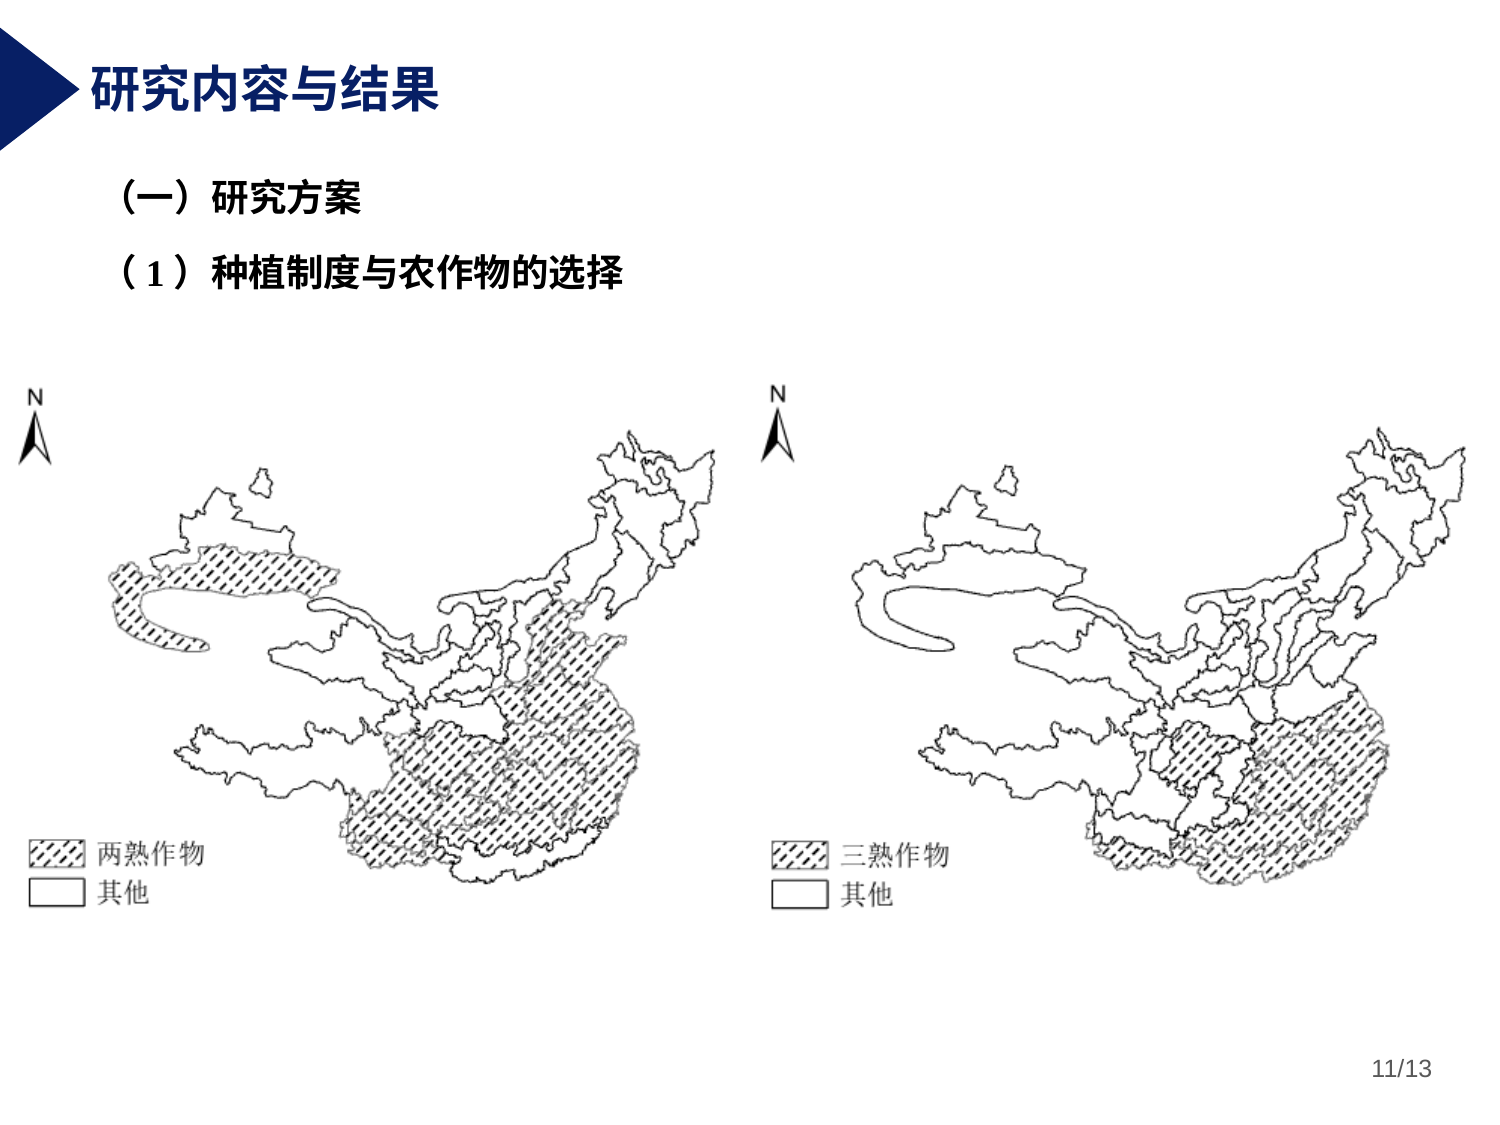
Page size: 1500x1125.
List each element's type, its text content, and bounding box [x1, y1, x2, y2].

text_box [0, 27, 80, 151]
picture [6, 364, 1494, 919]
text_box （一）研究方案 （1）种植制度与农作物的选择 [84, 149, 1500, 302]
text_box 研究内容与结果 [75, 49, 1500, 125]
